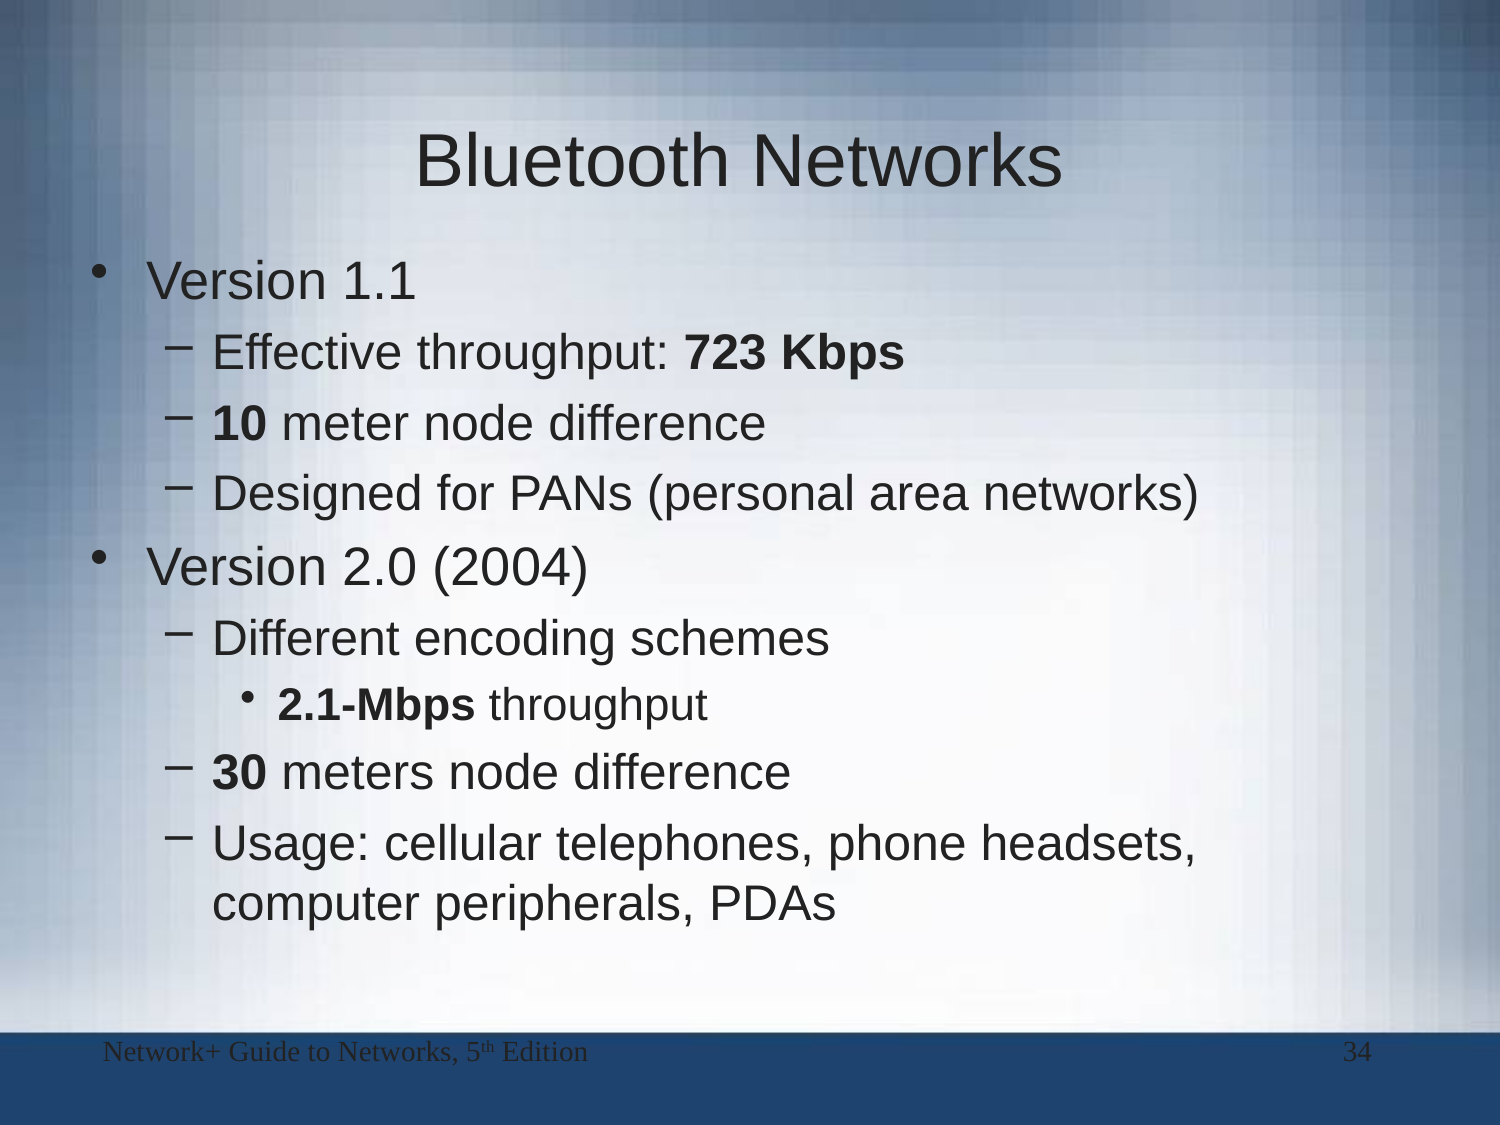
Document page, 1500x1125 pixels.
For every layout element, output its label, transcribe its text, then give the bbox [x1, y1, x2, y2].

picture [0, 0, 1500, 1125]
list Version 1.1 Effective throughput: 723 Kbps 10 meter node difference Designed for PANs (personal area networks) Version 2.0 (2004) Different encoding schemes 2.1-Mbps throughput 30 meters node difference Usage: cellular telephones, phone headsets, computer peripherals, PDAs [75, 237, 1425, 980]
footer Network+ Guide to Networks, 5th Edition [87, 1025, 988, 1100]
slide_number 34 [1074, 1025, 1388, 1100]
title Bluetooth Networks [87, 62, 1413, 237]
